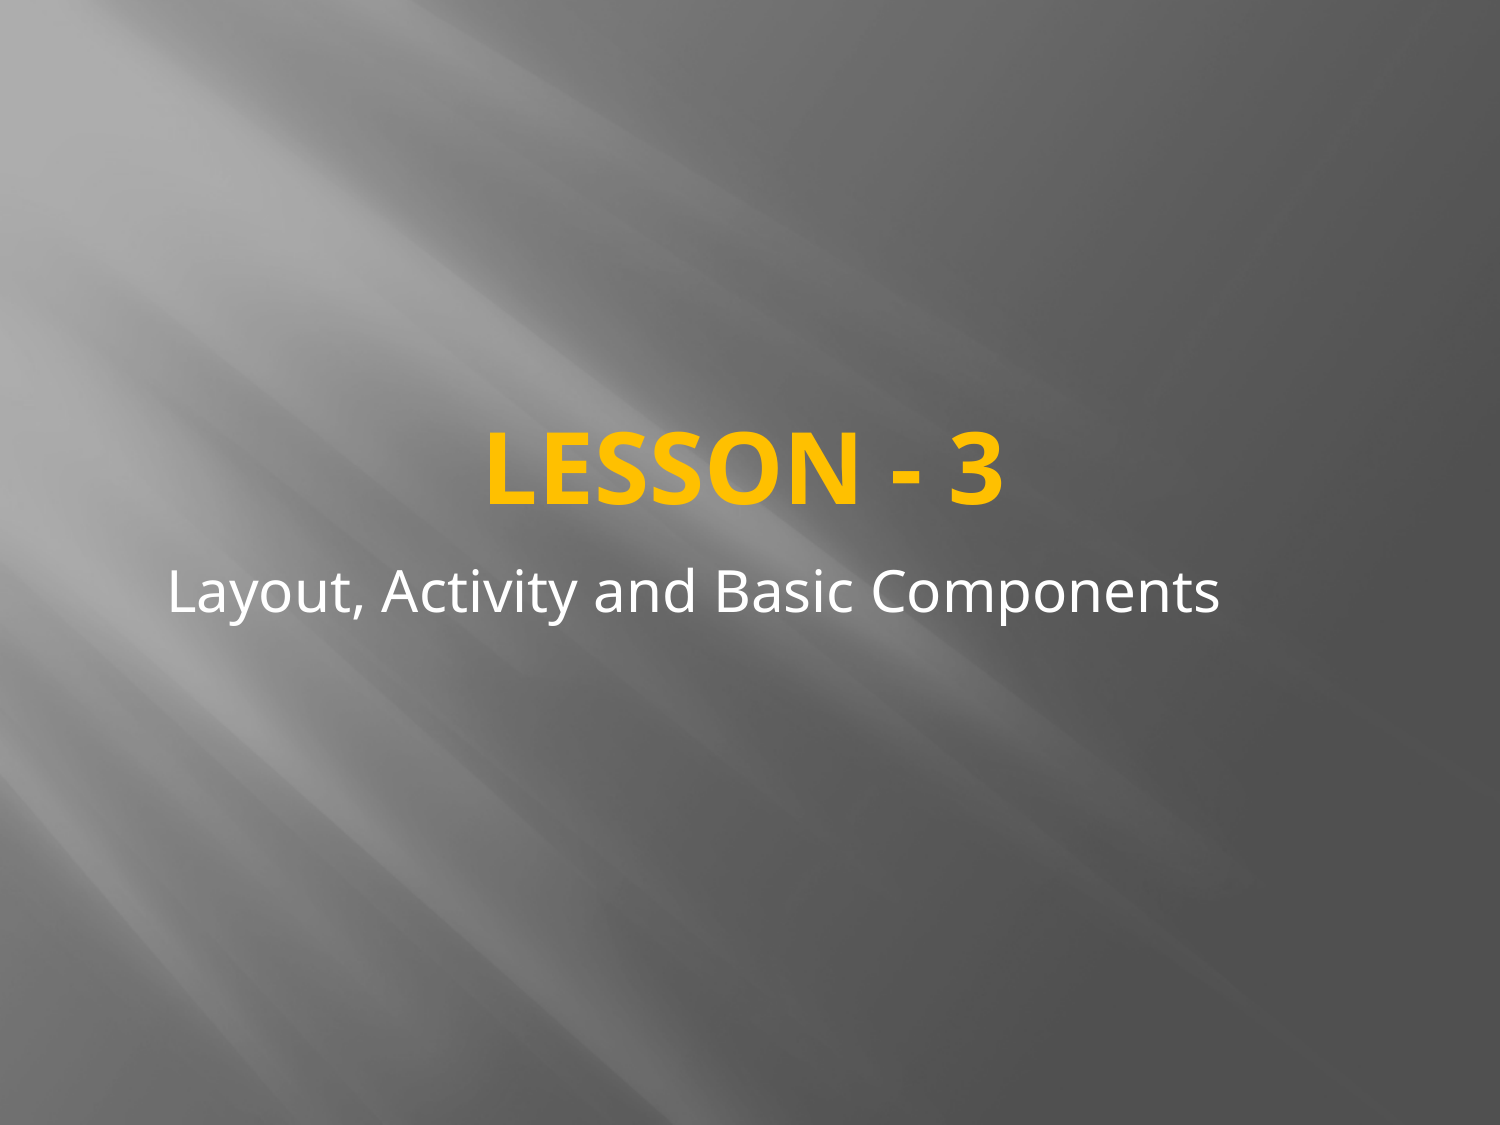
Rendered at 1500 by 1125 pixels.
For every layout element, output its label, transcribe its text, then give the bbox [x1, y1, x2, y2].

subtitle Layout, Activity and Basic Components [112, 546, 1275, 834]
title Lesson - 3 [69, 224, 1420, 525]
